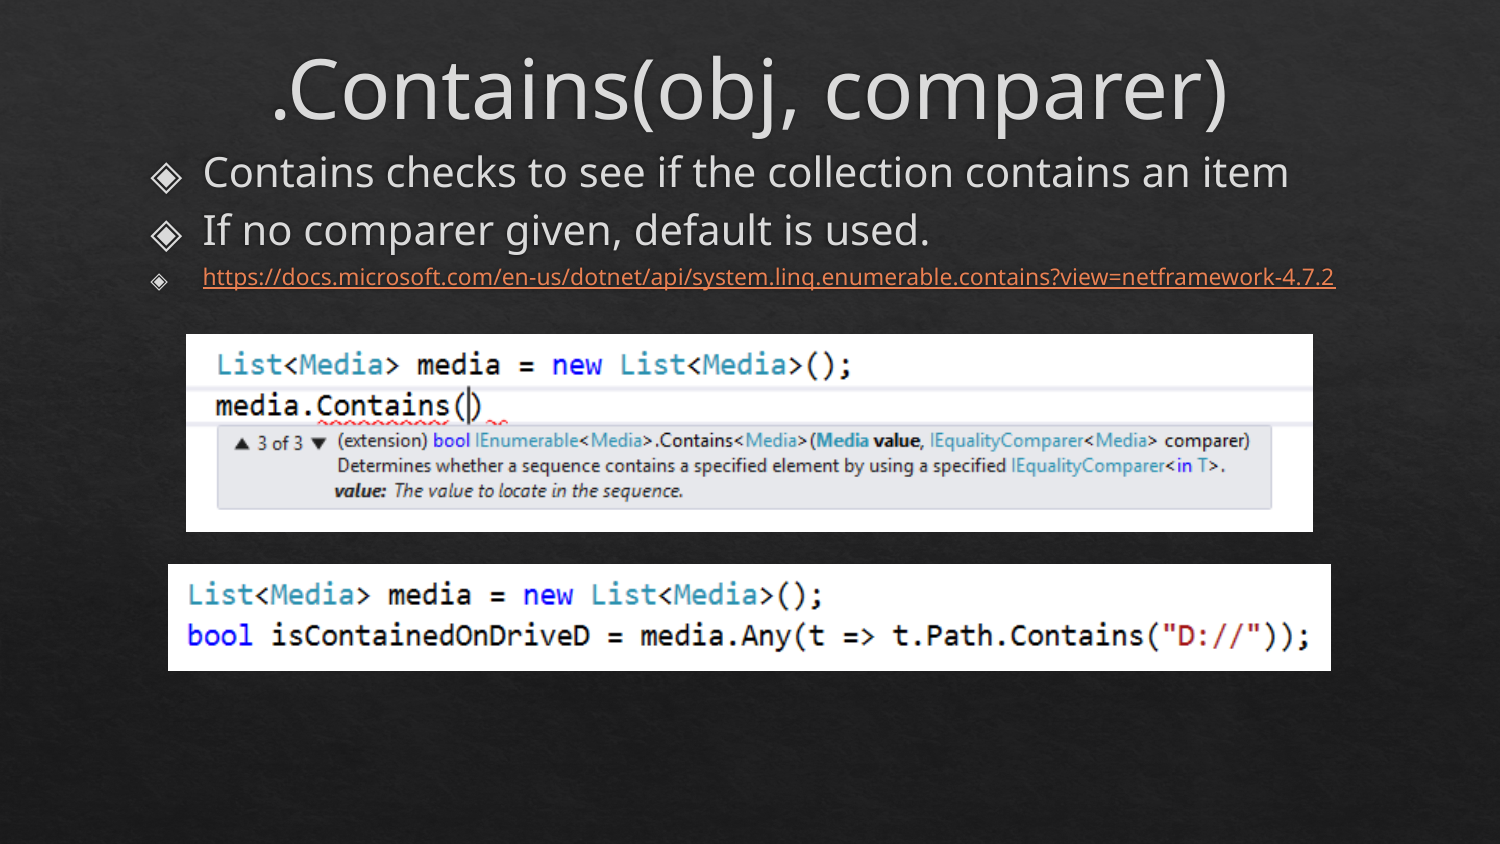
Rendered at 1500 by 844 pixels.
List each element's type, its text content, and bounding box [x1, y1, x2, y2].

list Contains checks to see if the collection contains an item If no comparer given, default is used. https://docs.microsoft.com/en-us/dotnet/api/system.linq.enumerable.contains?view=netframework-4.7.2 [112, 137, 1387, 638]
title .Contains(obj, comparer) [112, 26, 1387, 135]
picture [0, 0, 1500, 844]
